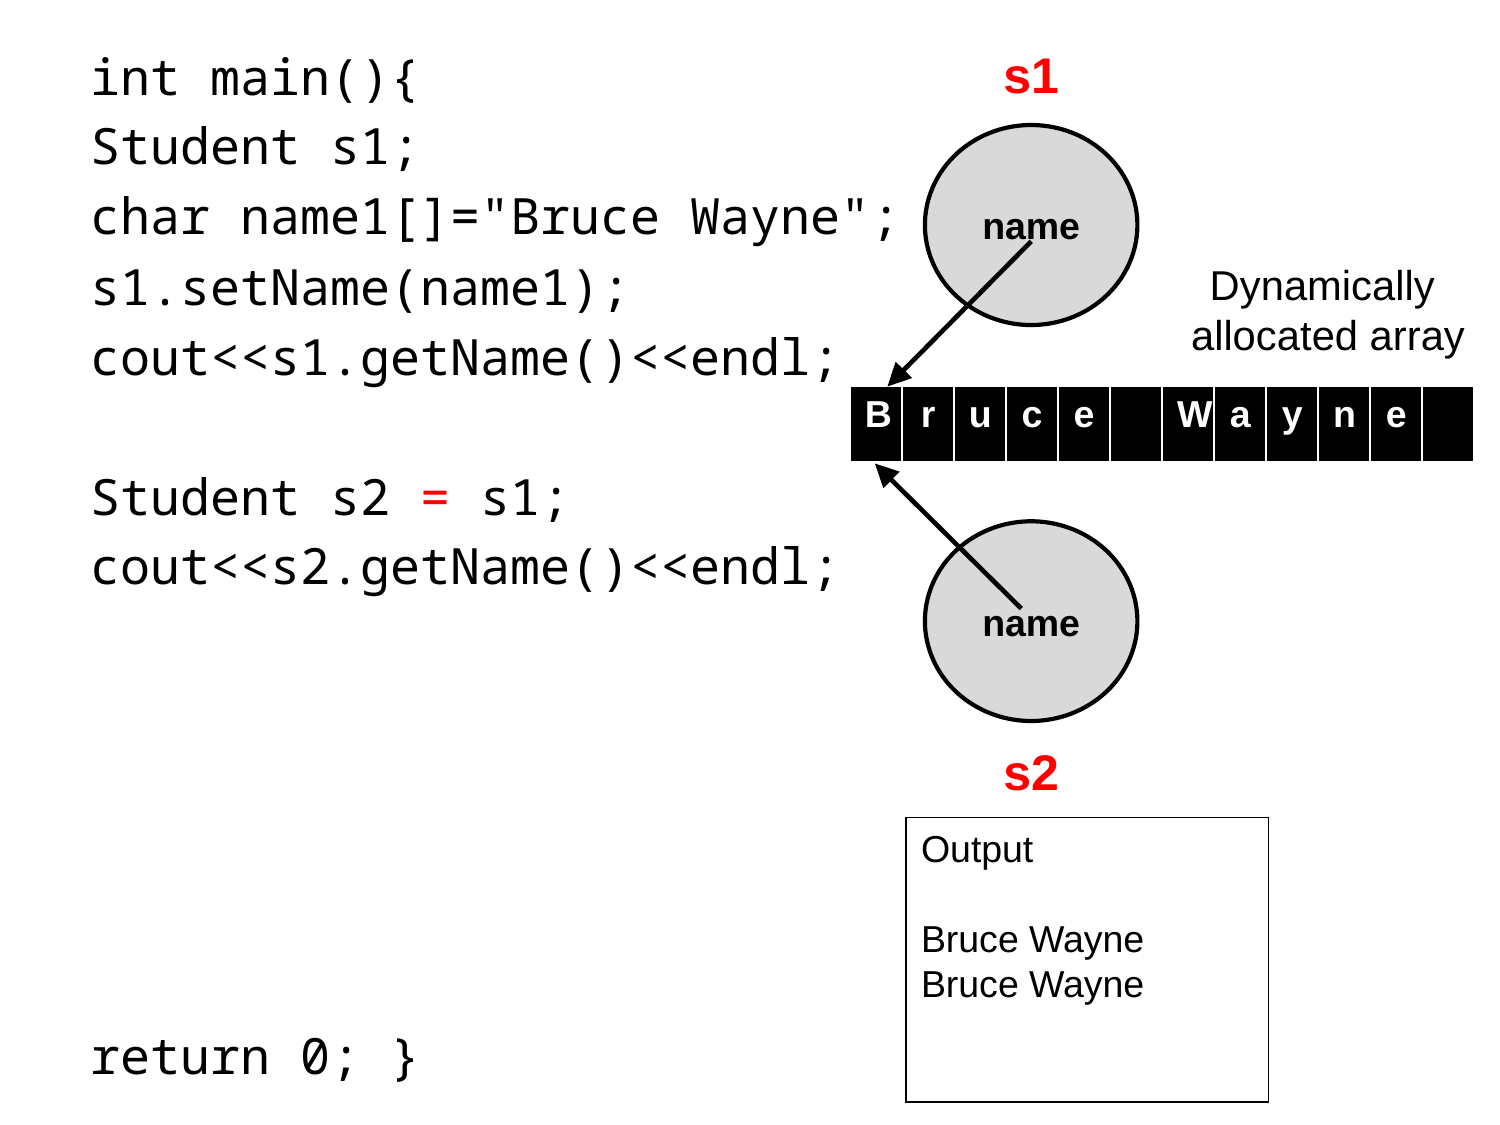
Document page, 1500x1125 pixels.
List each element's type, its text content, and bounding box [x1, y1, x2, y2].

text_box s2 [988, 733, 1074, 809]
text_box Dynamically allocated array [1176, 251, 1481, 367]
table_header e [1371, 387, 1421, 461]
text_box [887, 241, 1032, 387]
table_header [1111, 387, 1161, 461]
text_box name [922, 122, 1140, 328]
table_header B [851, 387, 901, 461]
text_box Output Bruce Wayne Bruce Wayne [906, 817, 1269, 1103]
list int main(){ Student s1; char name1[]="Bruce Wayne"; s1.setName(name1); cout<<s1.getName()<<endl; Student s2 = s1; cout<<s2.getName()<<endl; return 0; } [75, 37, 1425, 1005]
text_box s1 [988, 36, 1074, 112]
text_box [874, 463, 1022, 609]
table_header n [1319, 387, 1369, 461]
table_header e [1059, 387, 1109, 461]
table_header a [1215, 387, 1265, 461]
table_header r [903, 395, 953, 461]
table_header y [1267, 387, 1317, 461]
table_header W [1163, 387, 1213, 461]
table_header u [955, 395, 1005, 461]
text_box name [922, 519, 1140, 724]
table_header c [1007, 387, 1057, 461]
table_header [1423, 387, 1473, 461]
